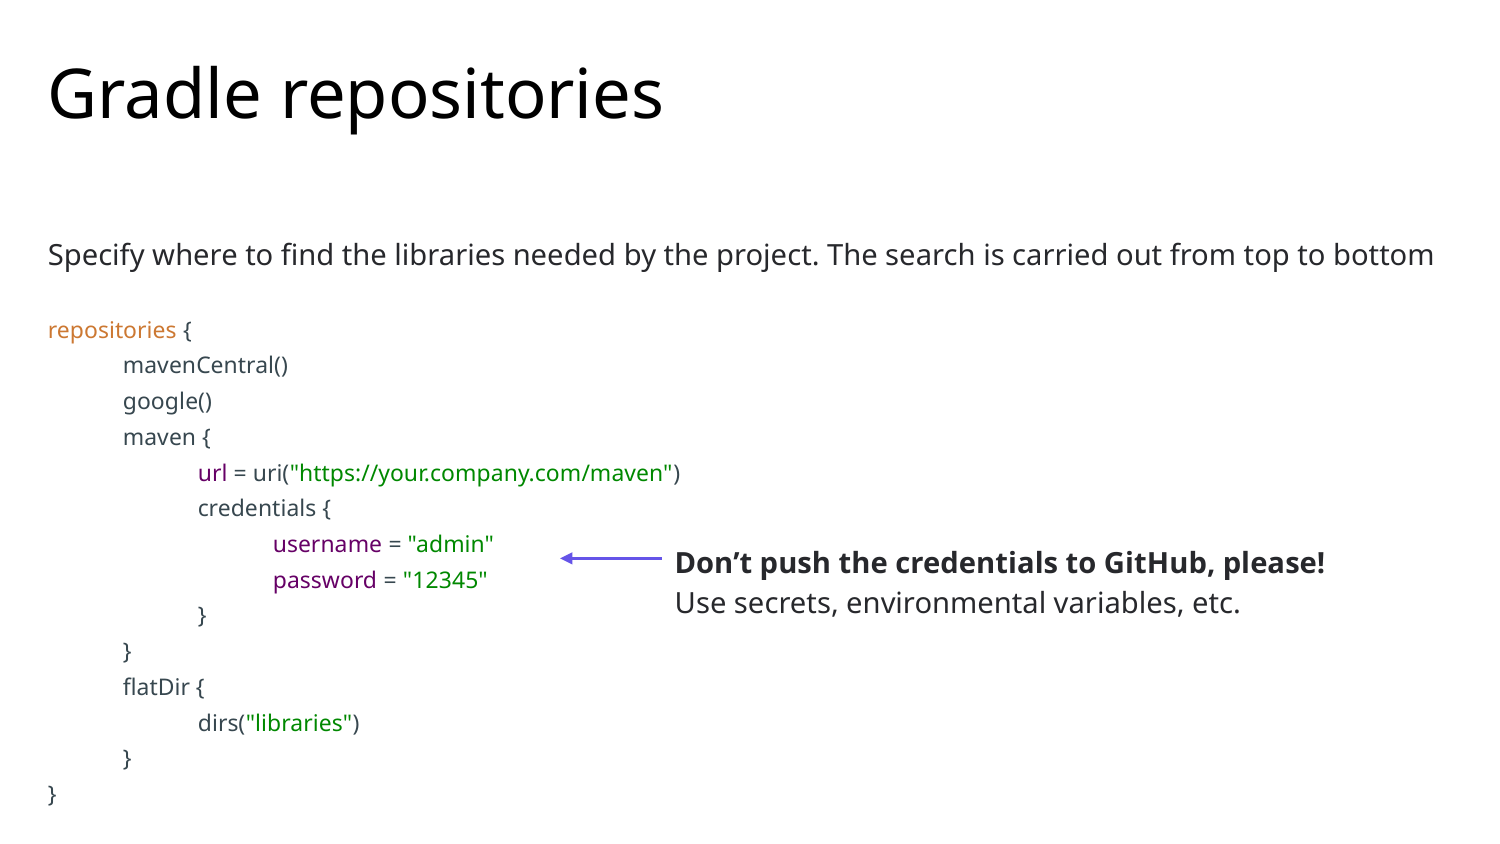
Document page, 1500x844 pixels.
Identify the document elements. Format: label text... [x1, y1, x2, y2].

title Gradle repositories [48, 48, 1443, 123]
text_box Don’t push the credentials to GitHub, please! Use secrets, environmental variables, etc. [659, 524, 1351, 635]
list Specify where to find the libraries needed by the project. The search is carried out from top to bottom repositories { mavenCentral() google() maven { url = uri("https://your.company.com/maven") credentials { username = "admin" password = "12345" } } flatDir { dirs("libraries") } } [48, 218, 1465, 687]
